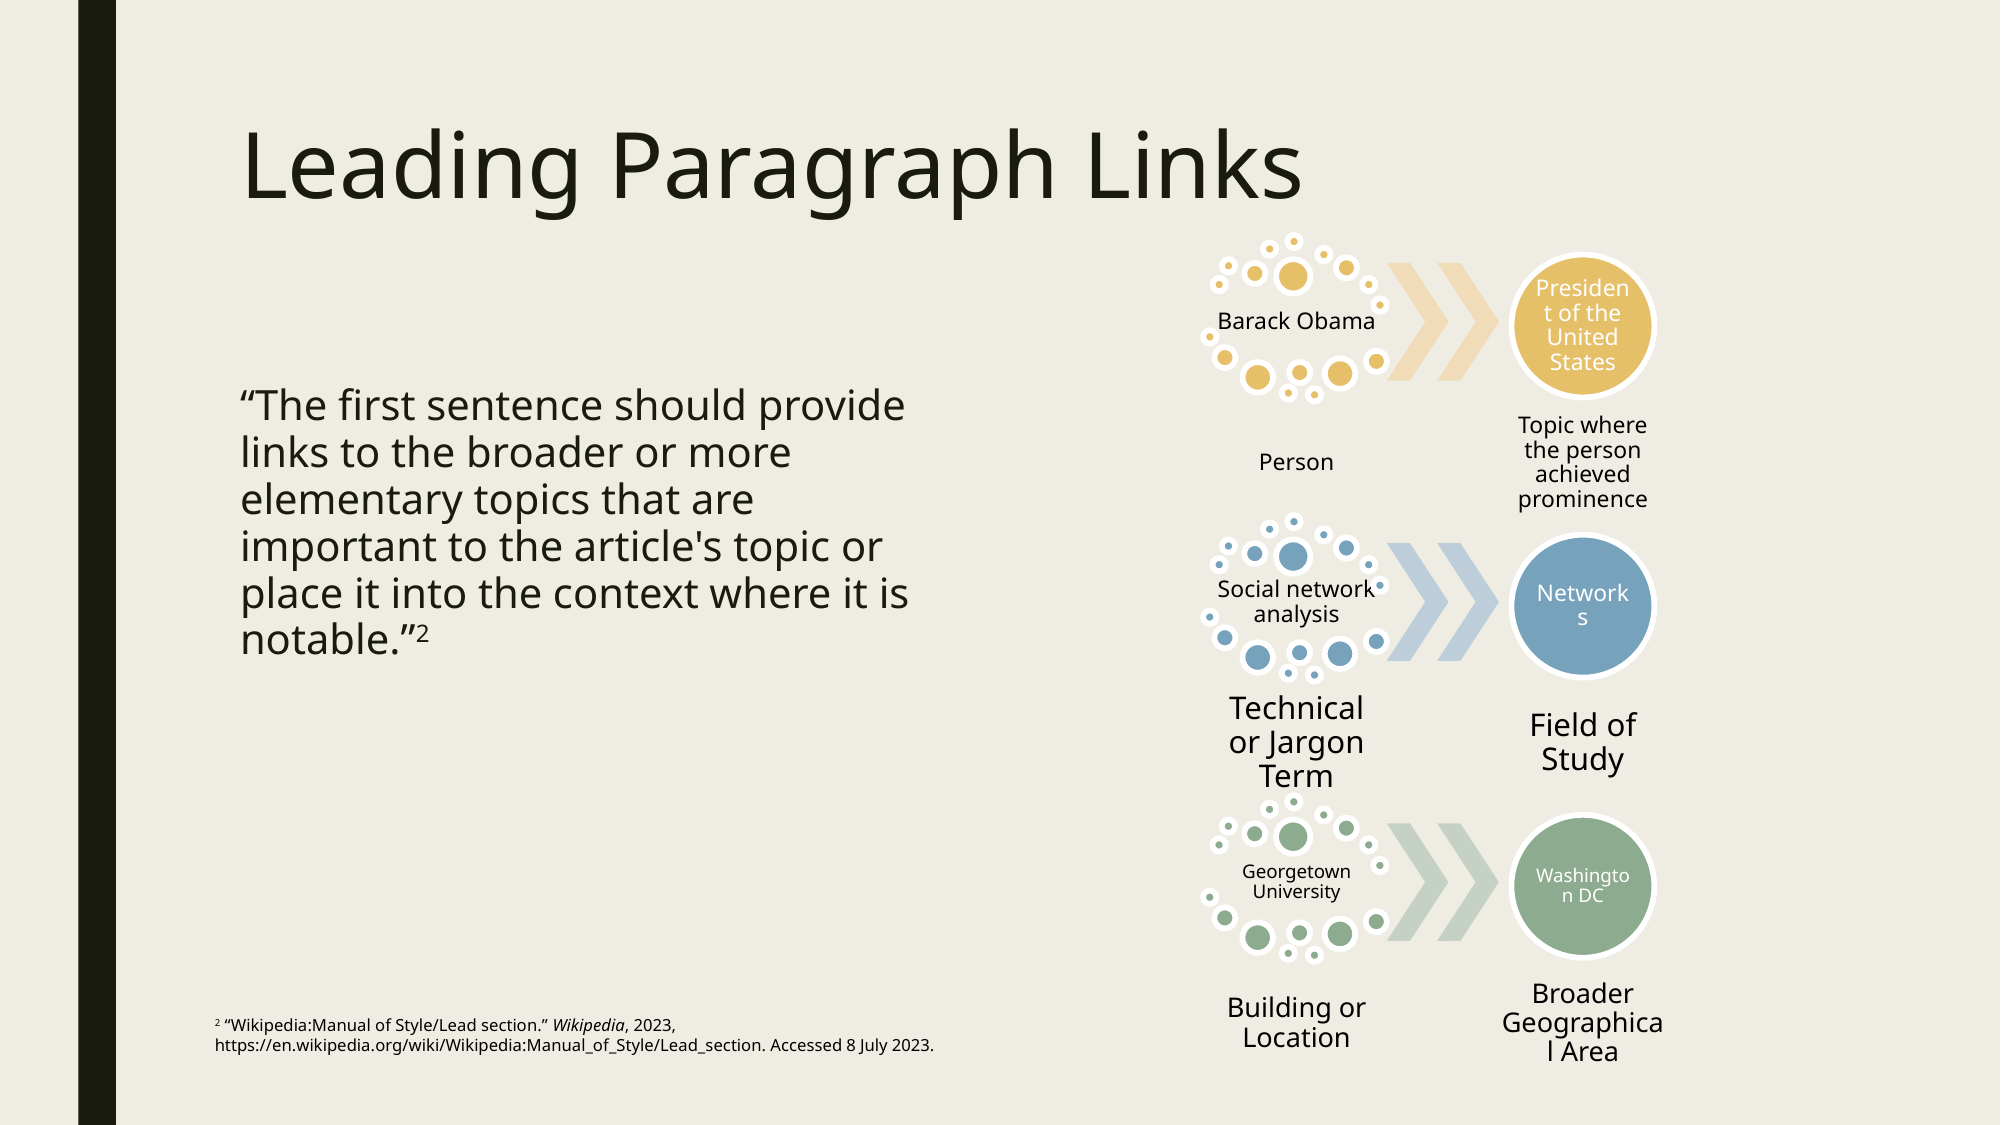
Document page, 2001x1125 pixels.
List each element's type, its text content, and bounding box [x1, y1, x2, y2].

title Leading Paragraph Links [225, 112, 1800, 357]
text_box 2 “Wikipedia:Manual of Style/Lead section.” Wikipedia, 2023, https://en.wikipedia.org/wiki/Wikipedia:Manual_of_Style/Lead_section. Accessed 8 July 2023. [200, 1007, 955, 1063]
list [1070, 234, 1800, 514]
list “The first sentence should provide links to the broader or more elementary topics that are important to the article's topic or place it into the context where it is notable.”2 [225, 375, 955, 963]
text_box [1070, 795, 1800, 1076]
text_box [1070, 514, 1800, 795]
